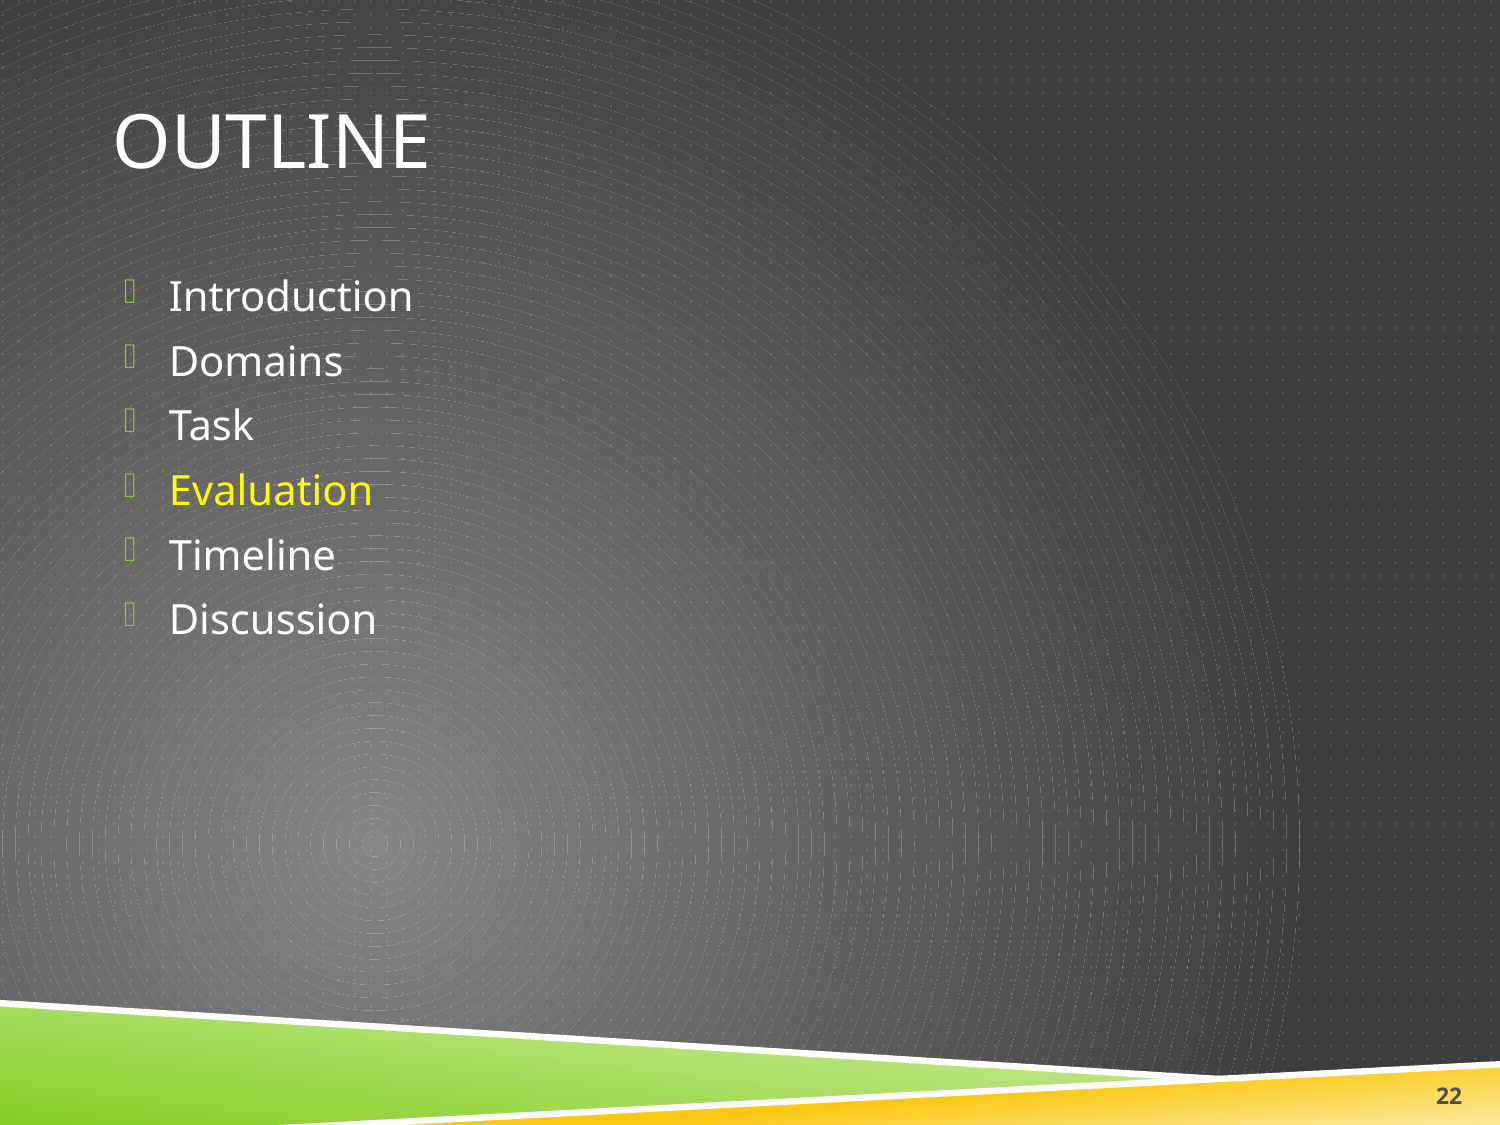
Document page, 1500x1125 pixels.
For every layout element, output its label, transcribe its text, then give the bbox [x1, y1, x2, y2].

list Introduction Domains Task Evaluation Timeline Discussion [112, 262, 1388, 875]
slide_number 22 [1387, 1052, 1463, 1113]
title Outline [112, 45, 1388, 233]
